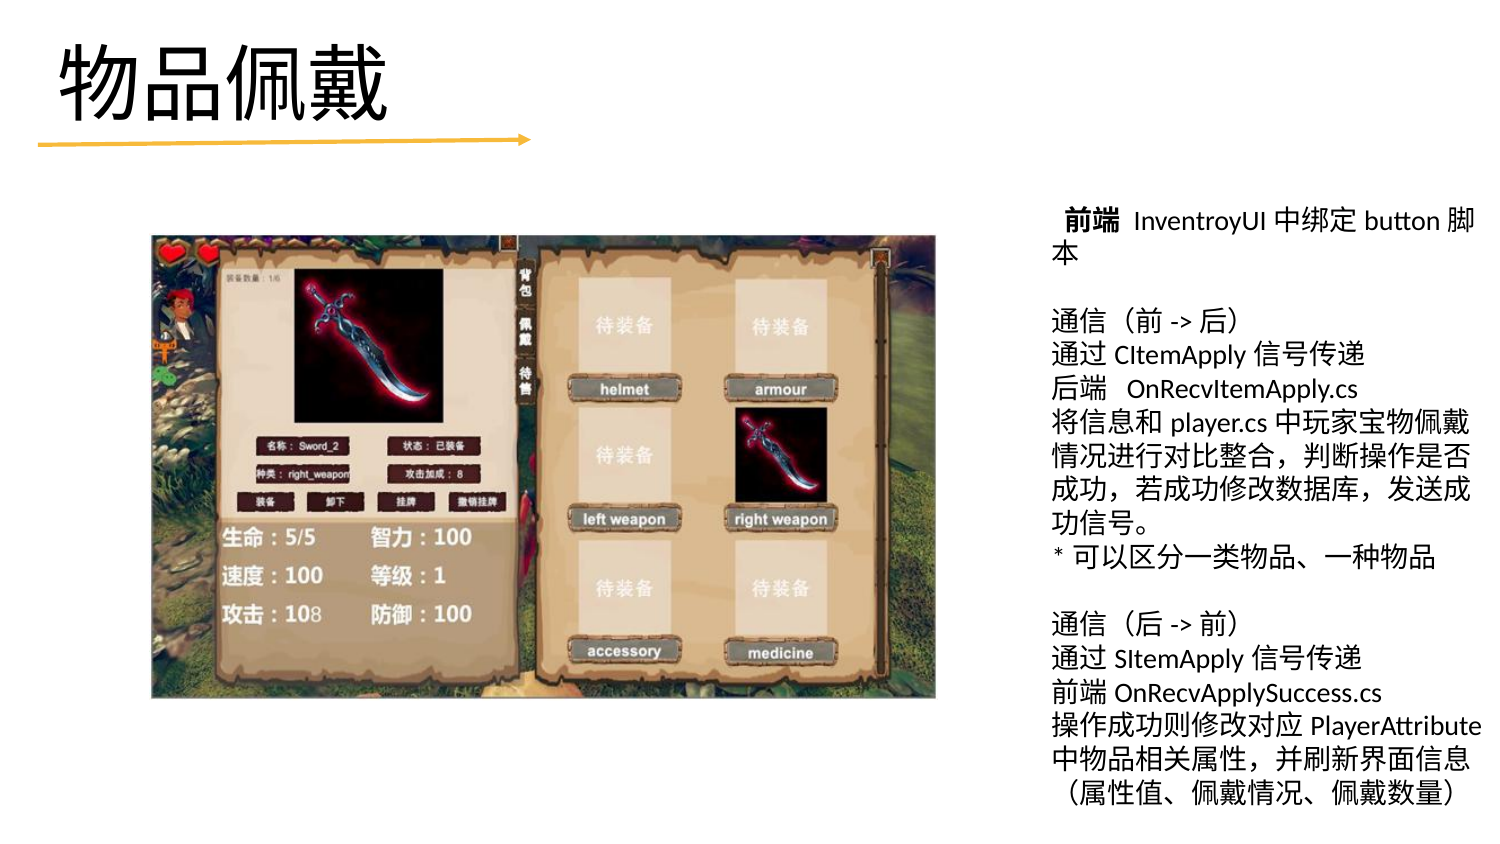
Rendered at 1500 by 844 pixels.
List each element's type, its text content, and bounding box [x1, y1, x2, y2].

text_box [37, 139, 532, 146]
text_box 物品佩戴 [57, 30, 391, 131]
text_box 前端 InventroyUI中绑定button脚本 通信（前->后） 通过CItemApply信号传递 后端 OnRecvItemApply.cs 将信息和player.cs中玩家宝物佩戴情况进行对比整合，判断操作是否成功，若成功修改数据库，发送成功信号。 *可以区分一类物品、一种物品 通信（后->前） 通过SItemApply信号传递 前端OnRecvApplySuccess.cs 操作成功则修改对应PlayerAttribute中物品相关属性，并刷新界面信息（属性值、佩戴情况、佩戴数量） [1036, 194, 1500, 844]
picture [149, 233, 938, 701]
